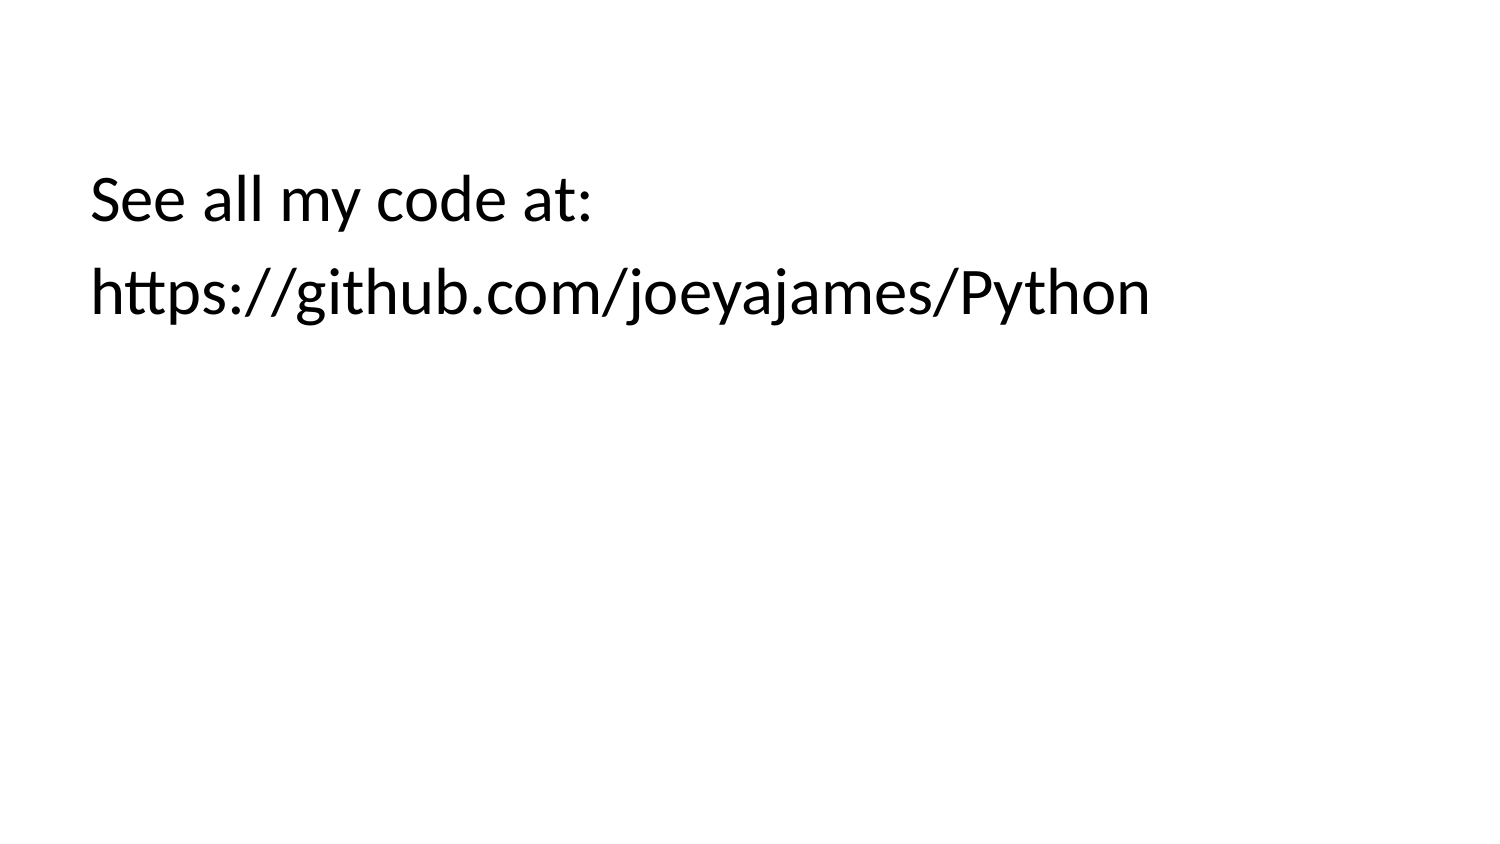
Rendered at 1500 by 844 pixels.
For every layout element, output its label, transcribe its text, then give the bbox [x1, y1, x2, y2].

list See all my code at: https://github.com/joeyajames/Python [75, 146, 1425, 754]
